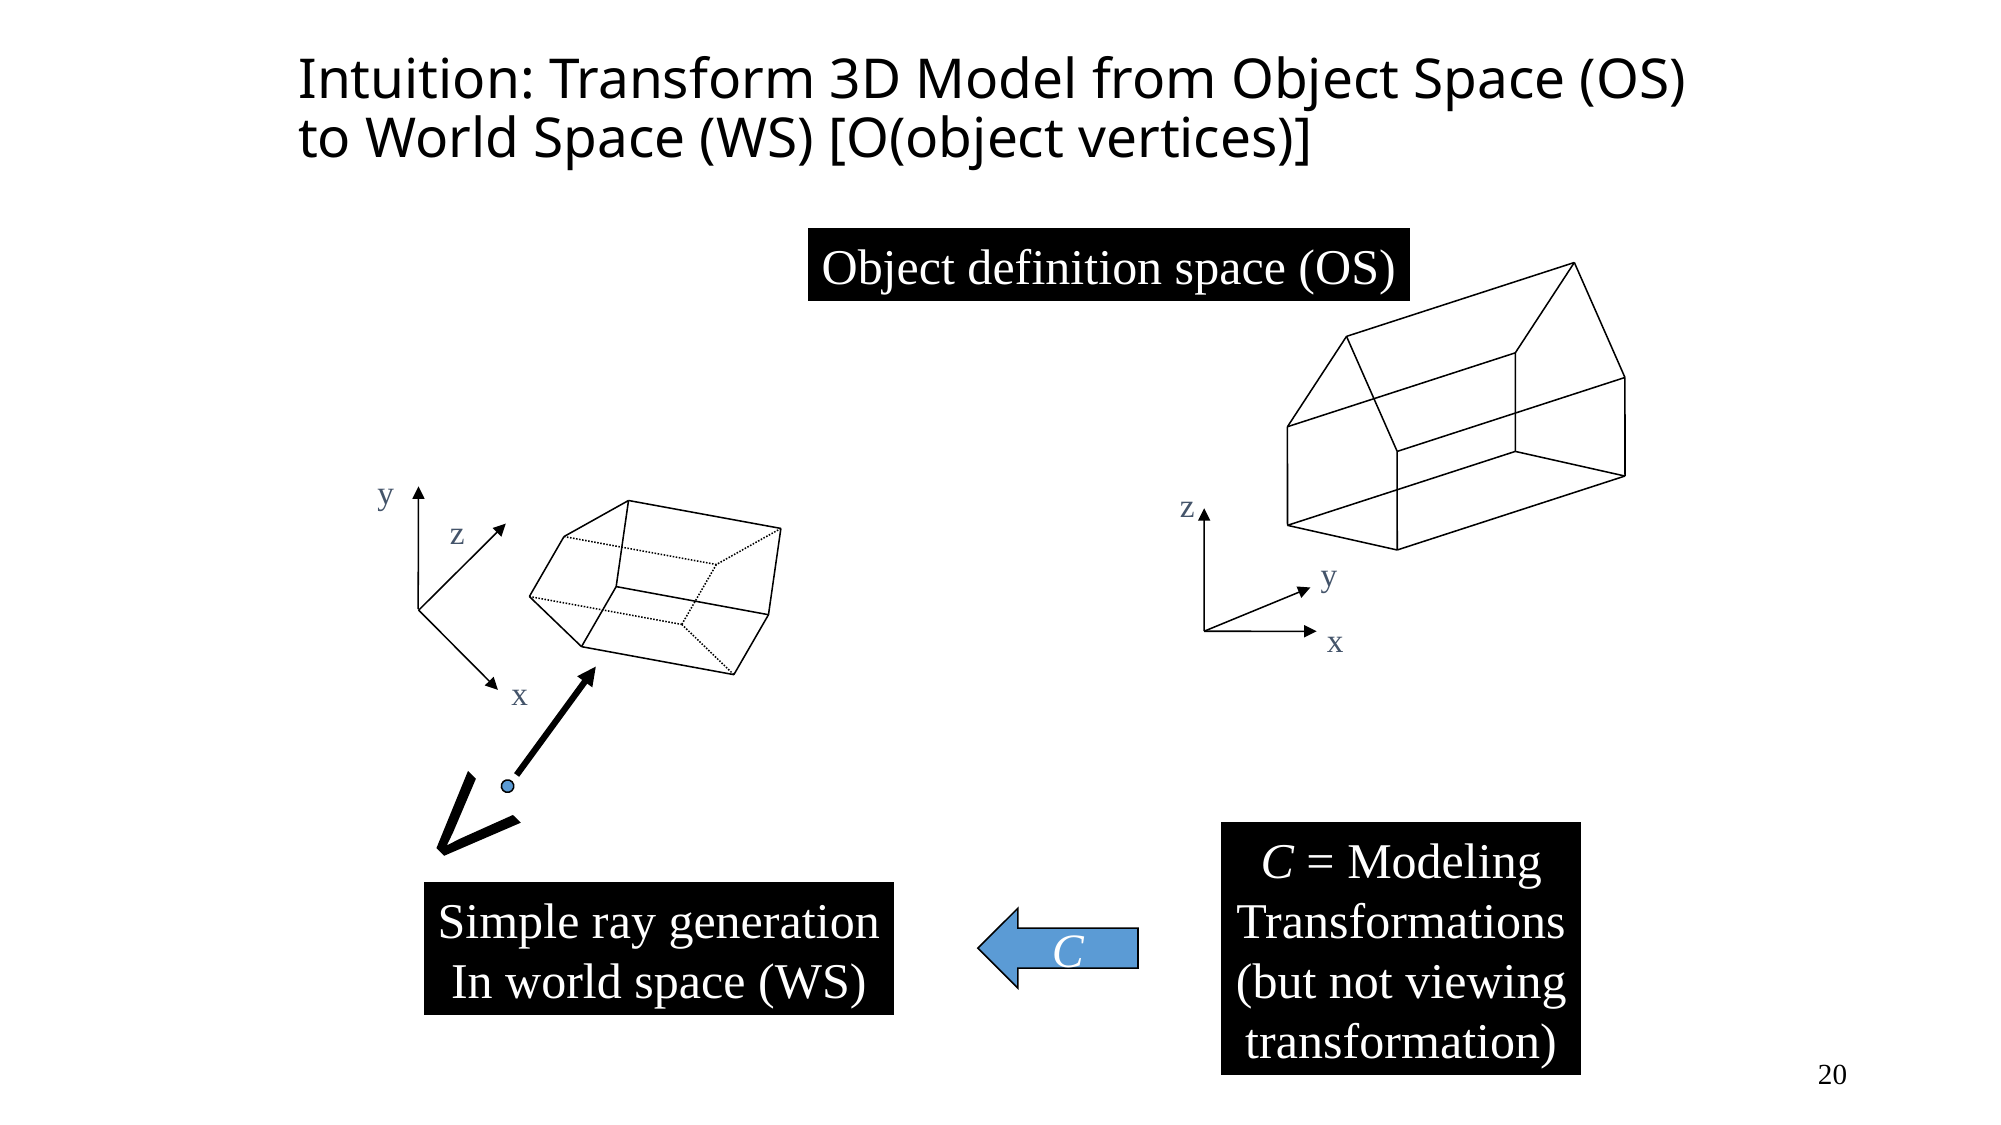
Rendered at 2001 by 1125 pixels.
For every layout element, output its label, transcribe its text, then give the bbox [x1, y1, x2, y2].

text_box C [977, 908, 1138, 988]
text_box [412, 486, 425, 609]
title Intuition: Transform 3D Model from Object Space (OS) to World Space (WS) [O(object vertices)] [283, 16, 1725, 205]
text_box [454, 772, 505, 858]
text_box C = Modeling Transformations (but not viewing transformation) [1220, 820, 1583, 1076]
text_box x [496, 665, 543, 720]
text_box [1287, 262, 1625, 550]
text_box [556, 477, 773, 680]
text_box [480, 523, 506, 550]
slide_number 20 [1412, 1042, 1863, 1103]
text_box Object definition space (OS) [806, 227, 1412, 302]
text_box Simple ray generation In world space (WS) [422, 880, 896, 1016]
text_box y [362, 463, 409, 519]
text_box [1164, 476, 1359, 668]
text_box [419, 611, 496, 690]
text_box z [434, 504, 480, 559]
